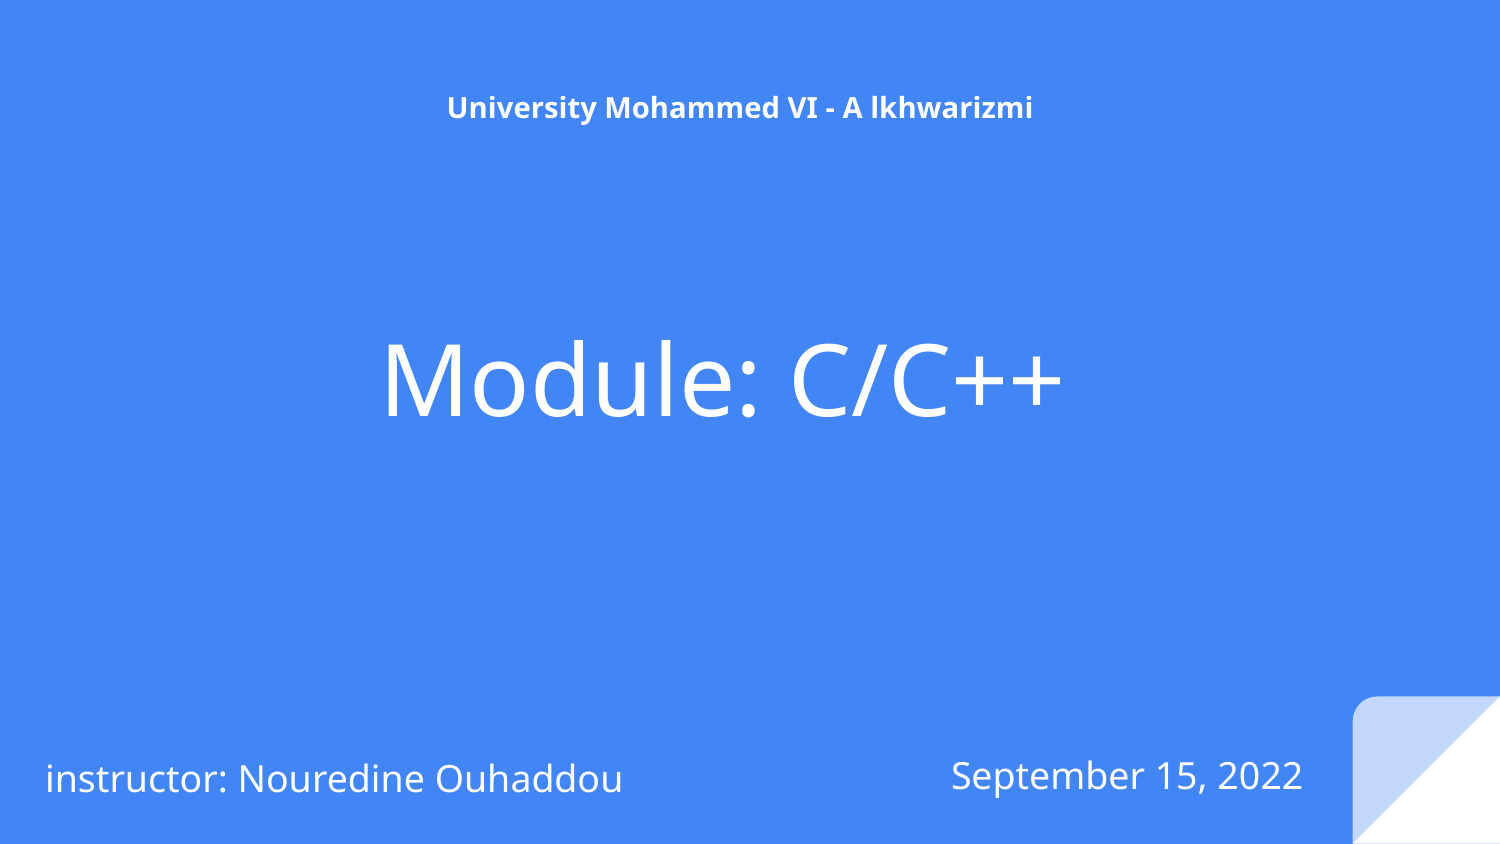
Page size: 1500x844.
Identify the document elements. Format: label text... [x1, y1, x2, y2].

text_box September 15, 2022 [636, 737, 1344, 813]
text_box University Mohammed VI - A lkhwarizmi [431, 74, 1067, 140]
title Module: C/C++ [64, 298, 1413, 452]
subtitle instructor: Nouredine Ouhaddou [29, 739, 636, 811]
